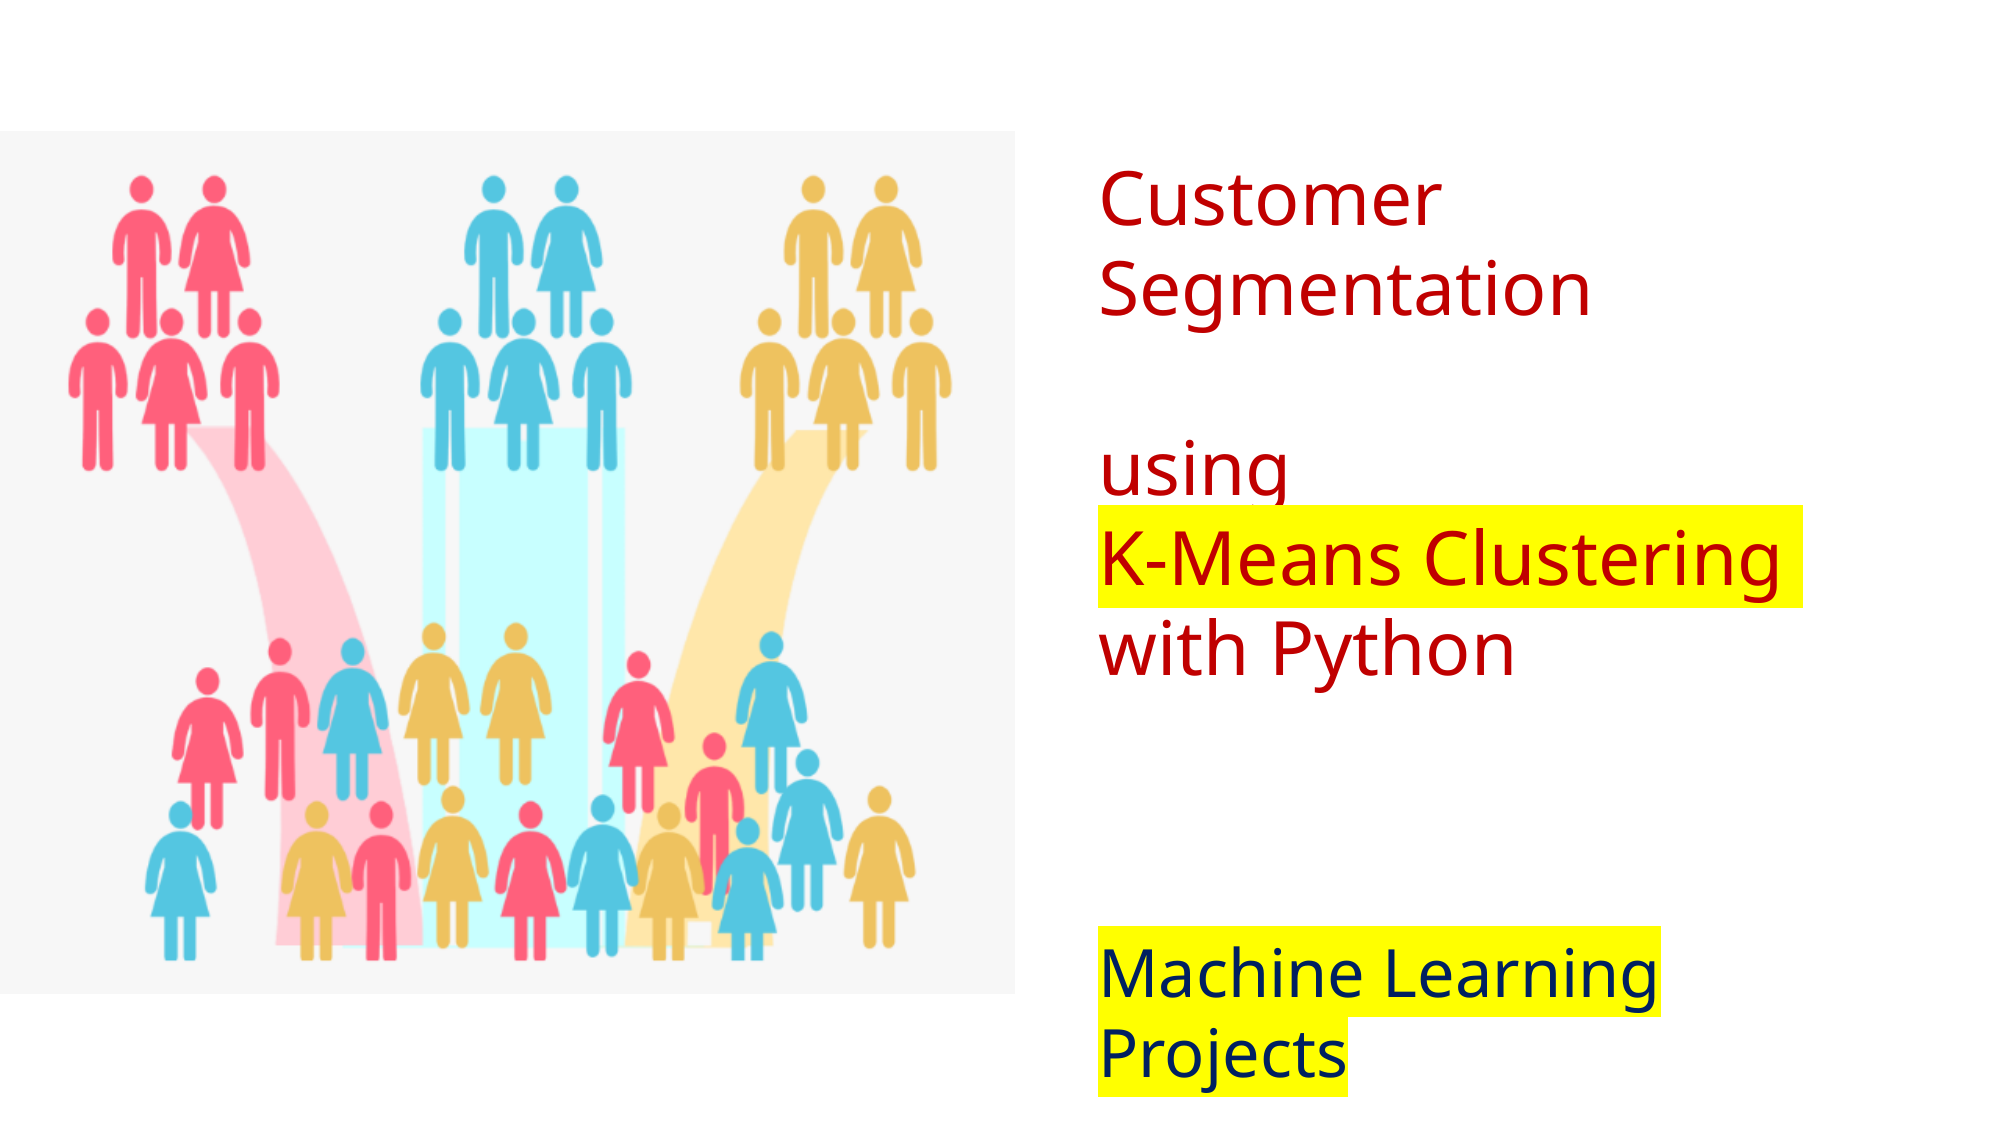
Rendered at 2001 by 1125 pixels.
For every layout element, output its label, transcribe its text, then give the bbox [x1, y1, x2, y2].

picture [0, 131, 1015, 994]
text_box Customer Segmentation using K-Means Clustering with Python Machine Learning Projects [1083, 143, 1826, 1125]
